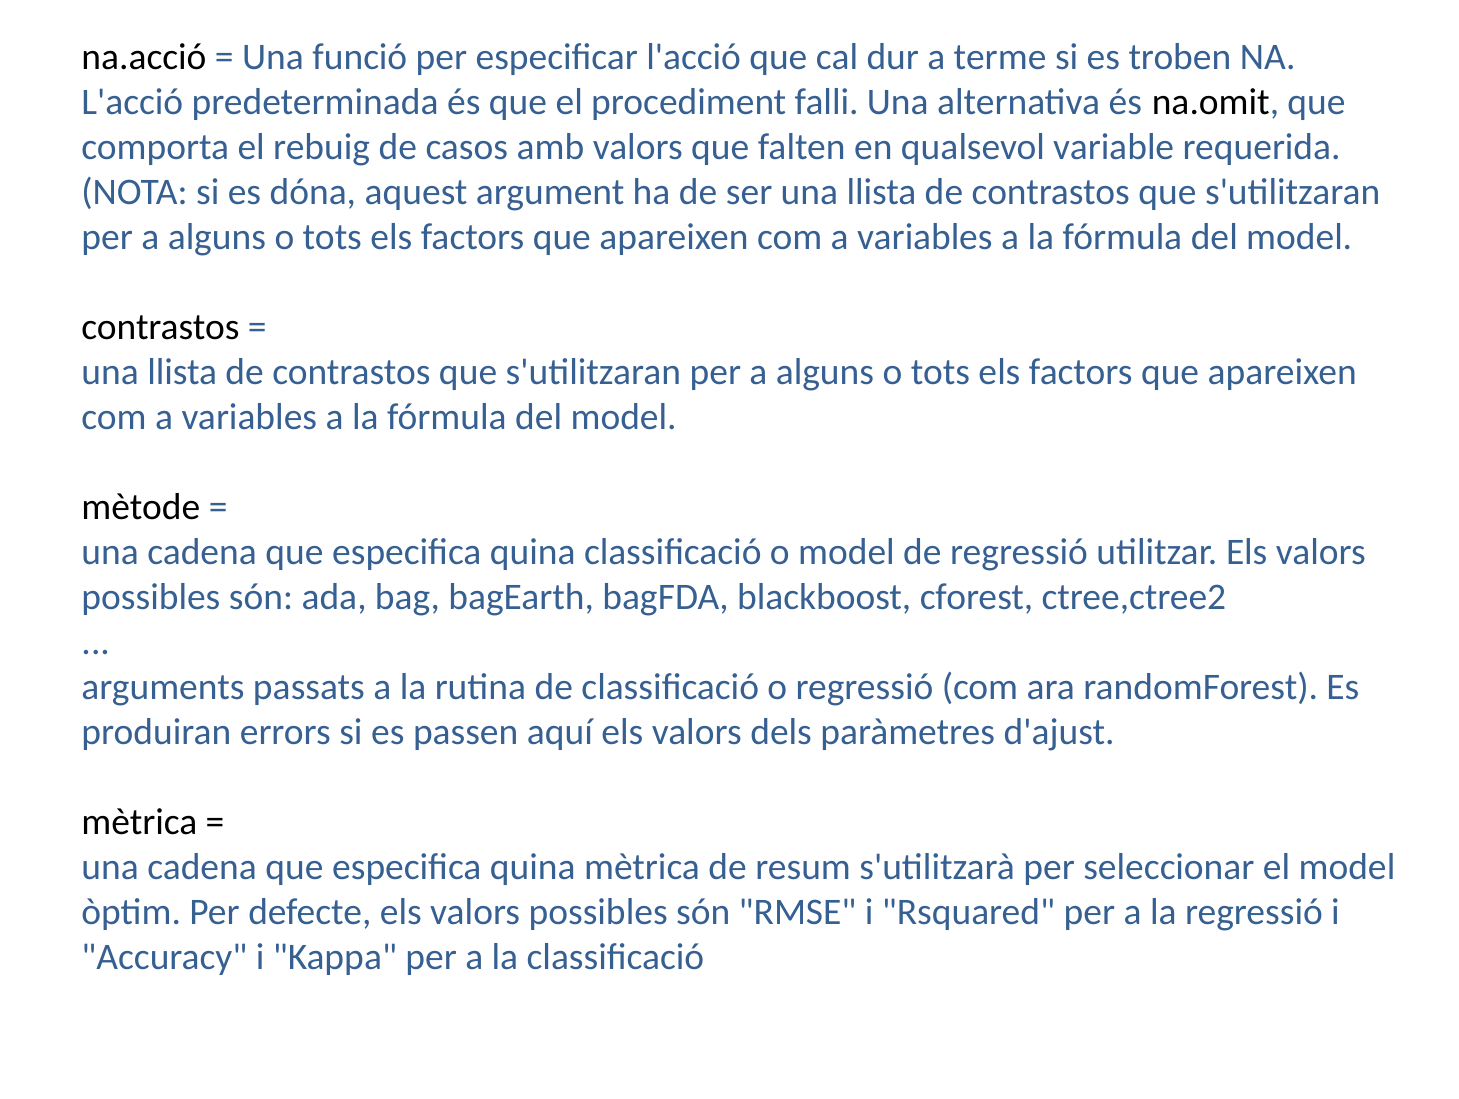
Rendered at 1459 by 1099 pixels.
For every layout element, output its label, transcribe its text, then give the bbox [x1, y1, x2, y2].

text_box na.acció = Una funció per especificar l'acció que cal dur a terme si es troben NA. L'acció predeterminada és que el procediment falli. Una alternativa és na.omit, que comporta el rebuig de casos amb valors que falten en qualsevol variable requerida. (NOTA: si es dóna, aquest argument ha de ser una llista de contrastos que s'utilitzaran per a alguns o tots els factors que apareixen com a variables a la fórmula del model. contrastos = una llista de contrastos que s'utilitzaran per a alguns o tots els factors que apareixen com a variables a la fórmula del model. mètode = una cadena que especifica quina classificació o model de regressió utilitzar. Els valors possibles són: ada, bag, bagEarth, bagFDA, blackboost, cforest, ctree,ctree2 ... arguments passats a la rutina de classificació o regressió (com ara randomForest). Es produiran errors si es passen aquí els valors dels paràmetres d'ajust. mètrica = una cadena que especifica quina mètrica de resum s'utilitzarà per seleccionar el model òptim. Per defecte, els valors possibles són "RMSE" i "Rsquared" per a la regressió i "Accuracy" i "Kappa" per a la classificació [66, 24, 1417, 1030]
